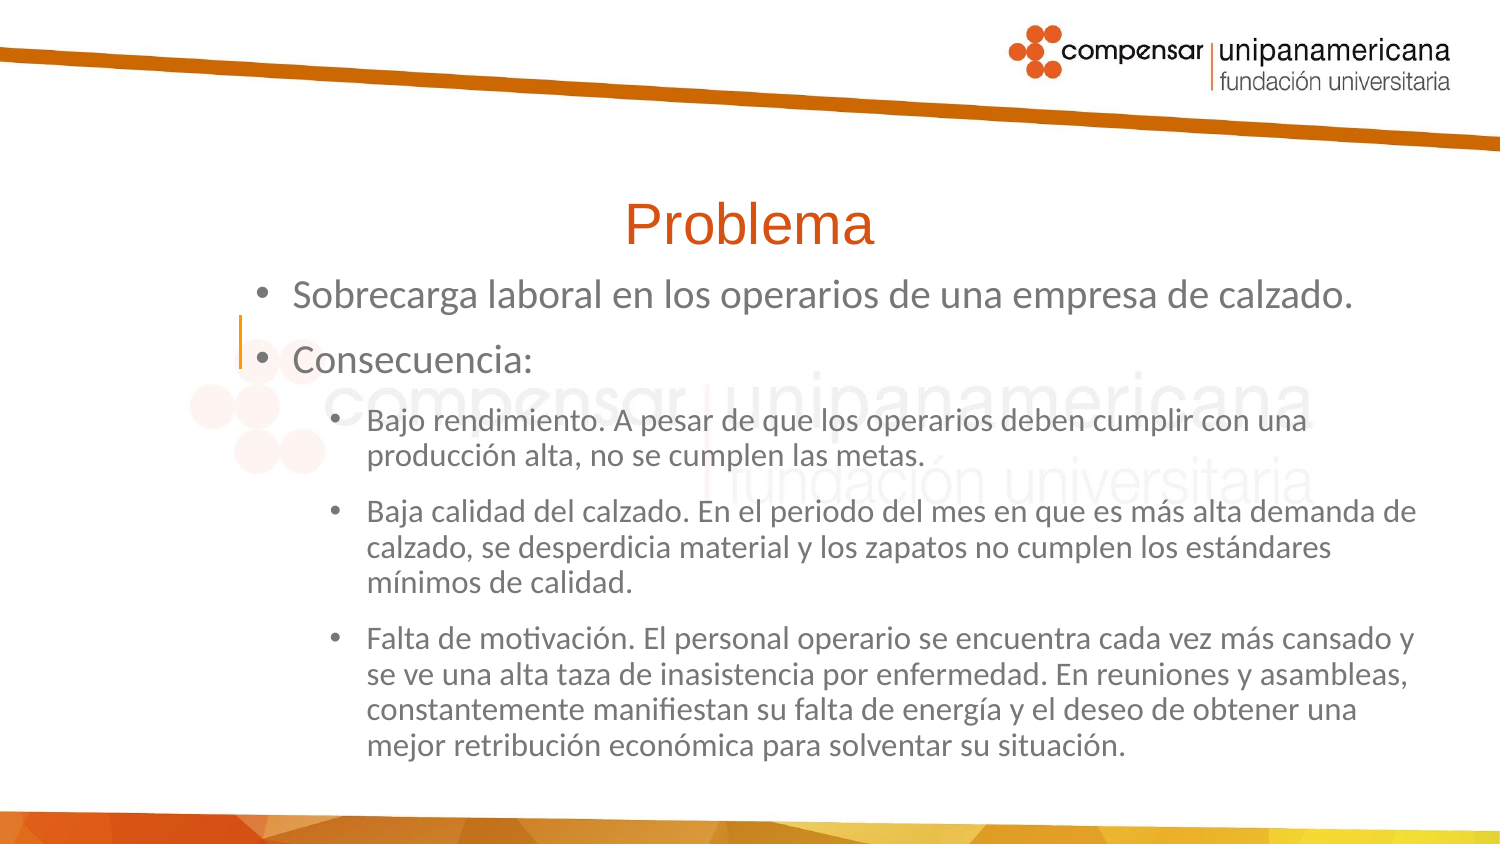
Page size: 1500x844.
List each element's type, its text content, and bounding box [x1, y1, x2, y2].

picture [0, 0, 1500, 171]
title Problema [0, 171, 1500, 265]
picture [0, 265, 1500, 844]
text_box Sobrecarga laboral en los operarios de una empresa de calzado. Consecuencia: Bajo rendimiento. A pesar de que los operarios deben cumplir con una producción alta, no se cumplen las metas. Baja calidad del calzado. En el periodo del mes en que es más alta demanda de calzado, se desperdicia material y los zapatos no cumplen los estándares mínimos de calidad. Falta de motivación. El personal operario se encuentra cada vez más cansado y se ve una alta taza de inasistencia por enfermedad. En reuniones y asambleas, constantemente manifiestan su falta de energía y el deseo de obtener una mejor retribución económica para solventar su situación. [240, 264, 1456, 773]
